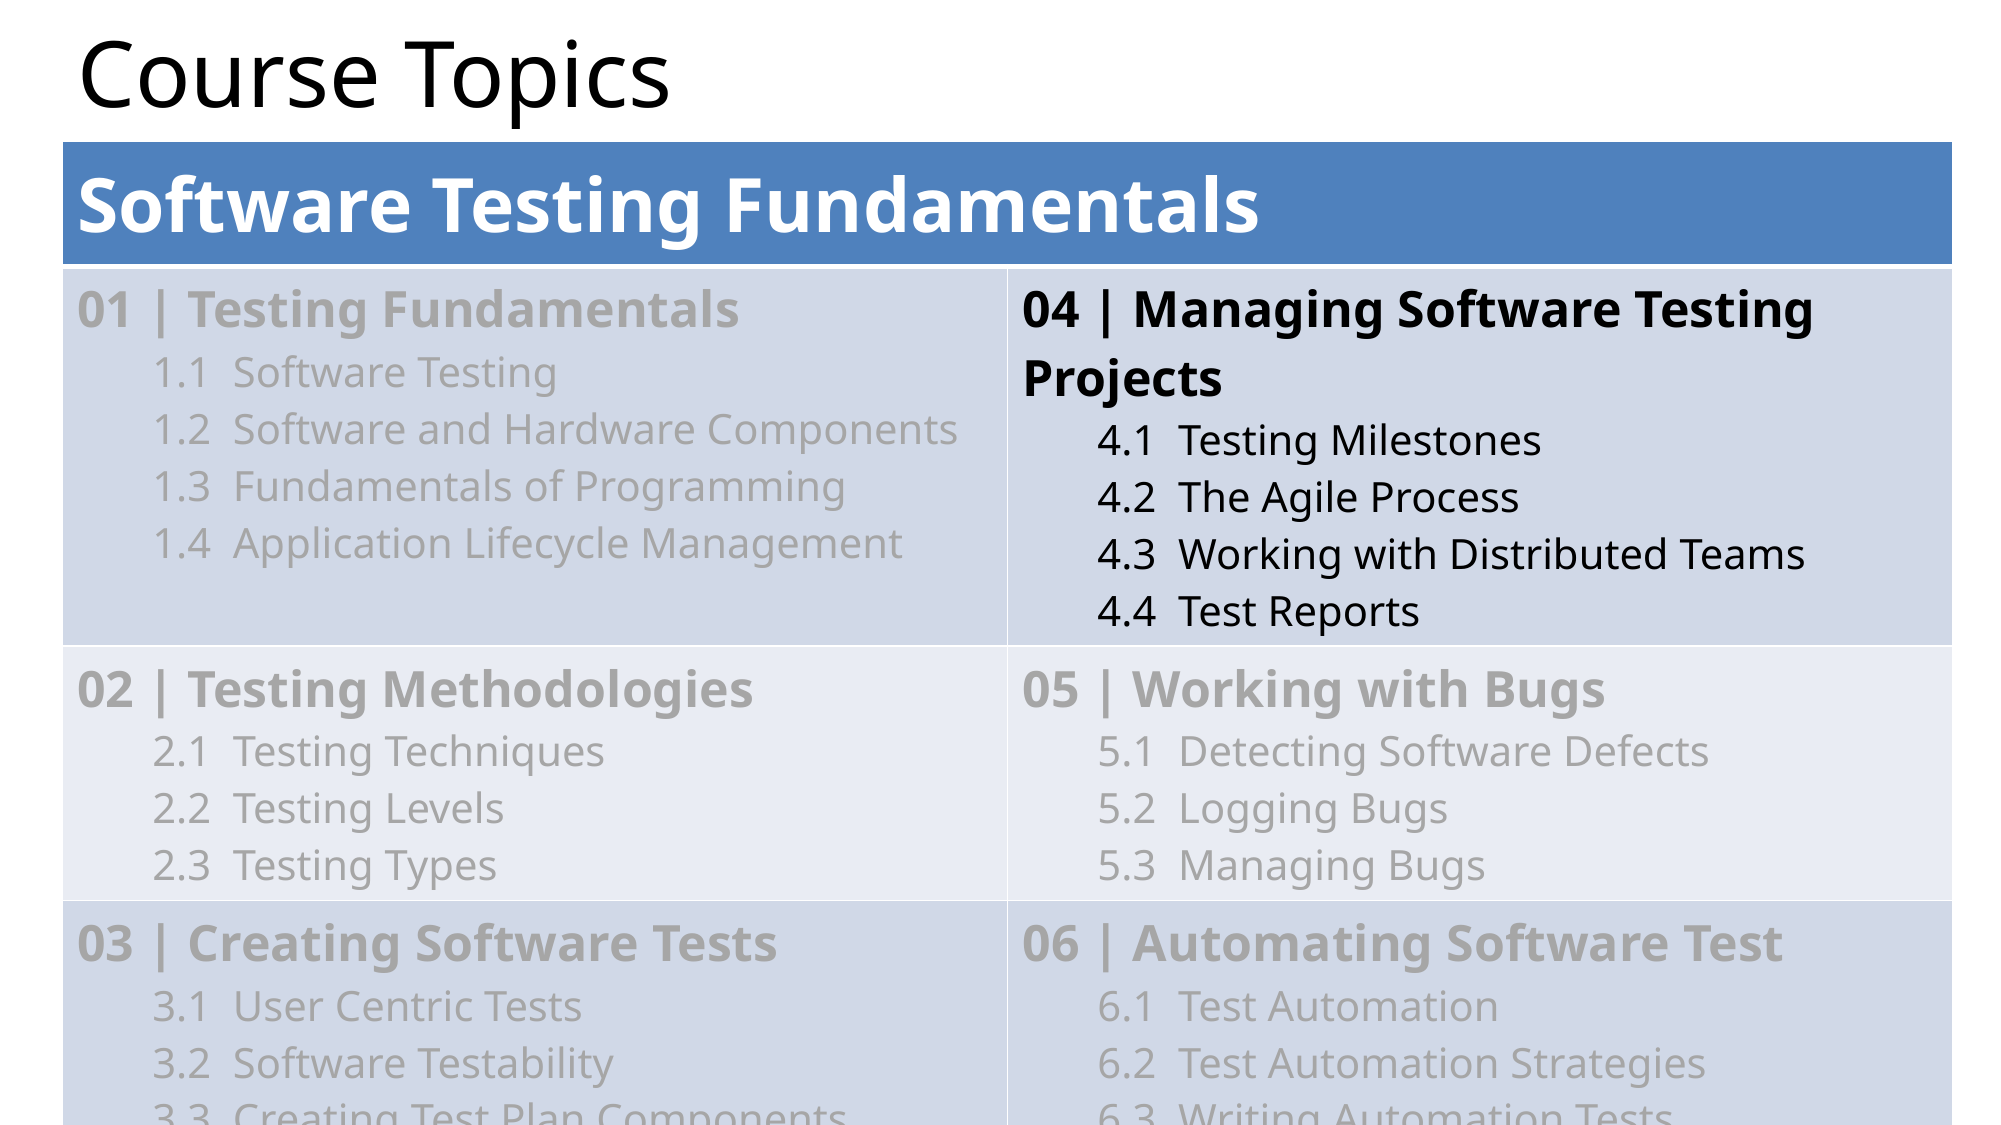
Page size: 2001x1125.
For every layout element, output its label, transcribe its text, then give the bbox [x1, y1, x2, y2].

table_cell 06 | Automating Software Test 6.1 Test Automation 6.2 Test Automation Strategies 6.3 Writing Automation Tests 6.4 Managing Test Scripts [1008, 901, 1952, 1125]
table_cell 01 | Testing Fundamentals 1.1 Software Testing 1.2 Software and Hardware Components 1.3 Fundamentals of Programming 1.4 Application Lifecycle Management [63, 269, 1007, 645]
table_cell 04 | Managing Software Testing Projects 4.1 Testing Milestones 4.2 The Agile Process 4.3 Working with Distributed Teams 4.4 Test Reports [1008, 269, 1952, 645]
title Course Topics [62, 29, 1953, 140]
table_cell 03 | Creating Software Tests 3.1 User Centric Tests 3.2 Software Testability 3.3 Creating Test Plan Components 3.4 Feature Testing 3.5 Appropriately Scoped Test Cases [63, 901, 1007, 1125]
table_cell 02 | Testing Methodologies 2.1 Testing Techniques 2.2 Testing Levels 2.3 Testing Types [63, 647, 1007, 900]
table_header Software Testing Fundamentals [63, 142, 1952, 264]
table_cell 05 | Working with Bugs 5.1 Detecting Software Defects 5.2 Logging Bugs 5.3 Managing Bugs [1008, 647, 1952, 900]
